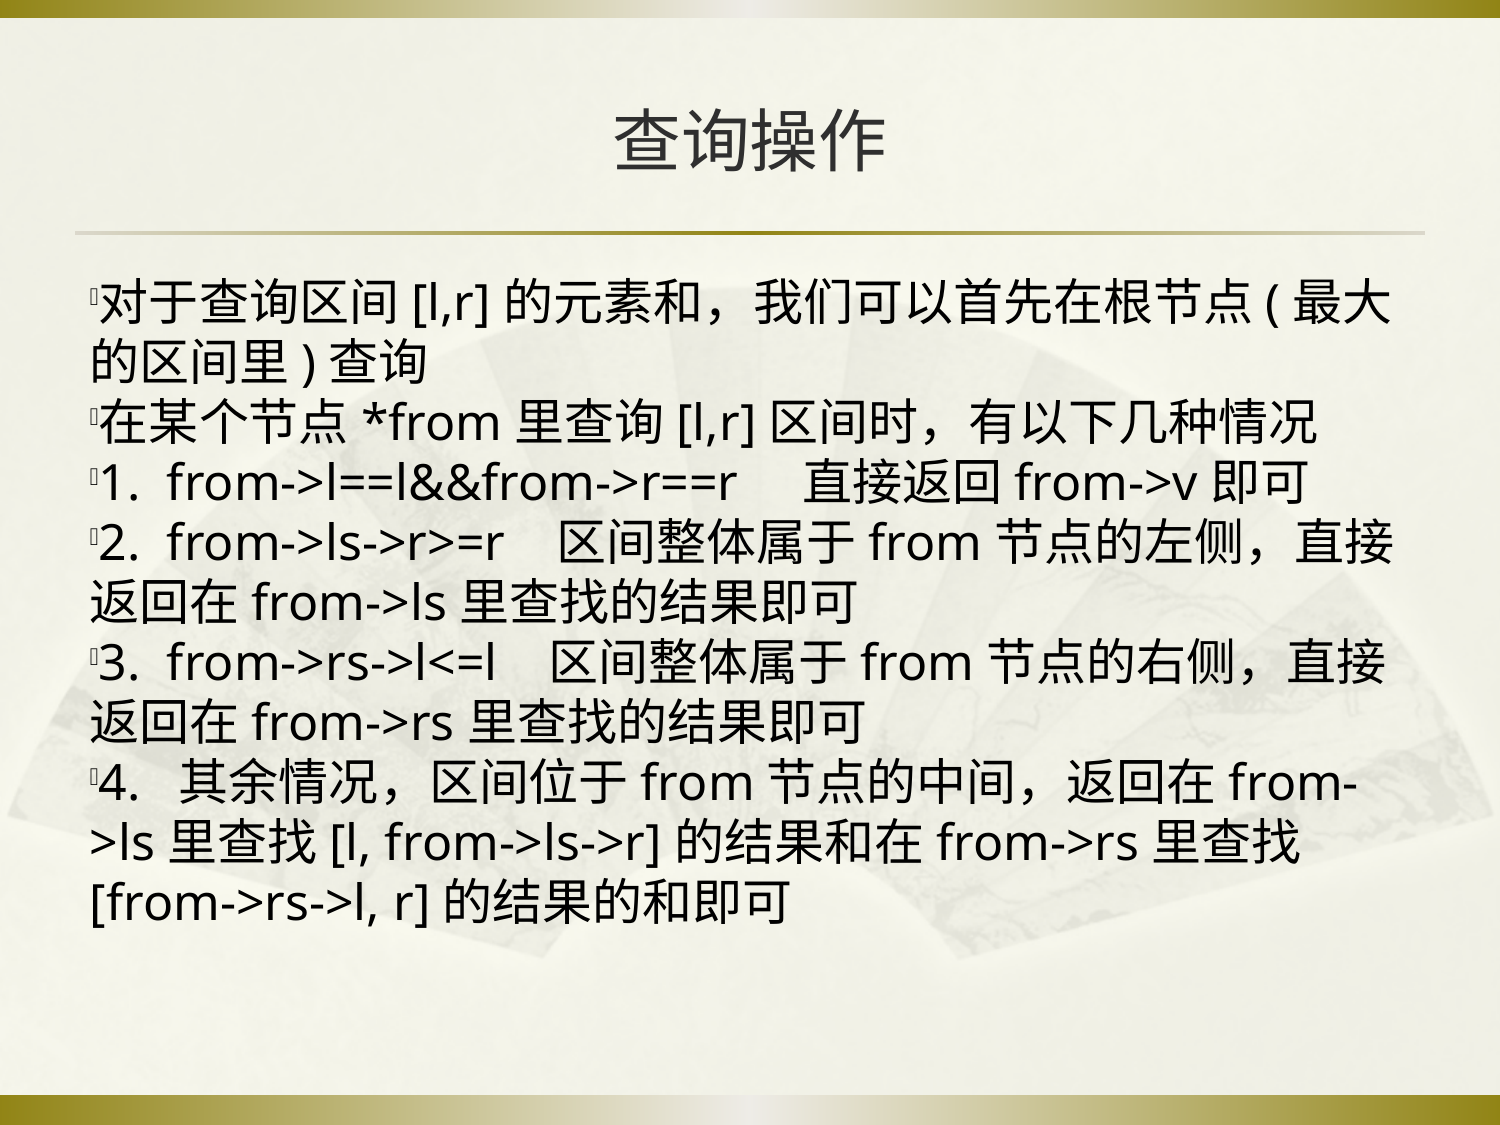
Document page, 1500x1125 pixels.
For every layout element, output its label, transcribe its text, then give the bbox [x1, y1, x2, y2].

picture [0, 18, 1500, 1095]
text_box 对于查询区间[l,r]的元素和，我们可以首先在根节点(最大的区间里)查询 在某个节点*from里查询[l,r]区间时，有以下几种情况 1. from->l==l&&from->r==r 直接返回from->v即可 2. from->ls->r>=r 区间整体属于from节点的左侧，直接返回在from->ls里查找的结果即可 3. from->rs->l<=l 区间整体属于from节点的右侧，直接返回在from->rs里查找的结果即可 4. 其余情况，区间位于from节点的中间，返回在from->ls里查找[l, from->ls->r]的结果和在from->rs里查找[from->rs->l, r]的结果的和即可 [75, 262, 1425, 1032]
text_box 查询操作 [75, 45, 1425, 233]
